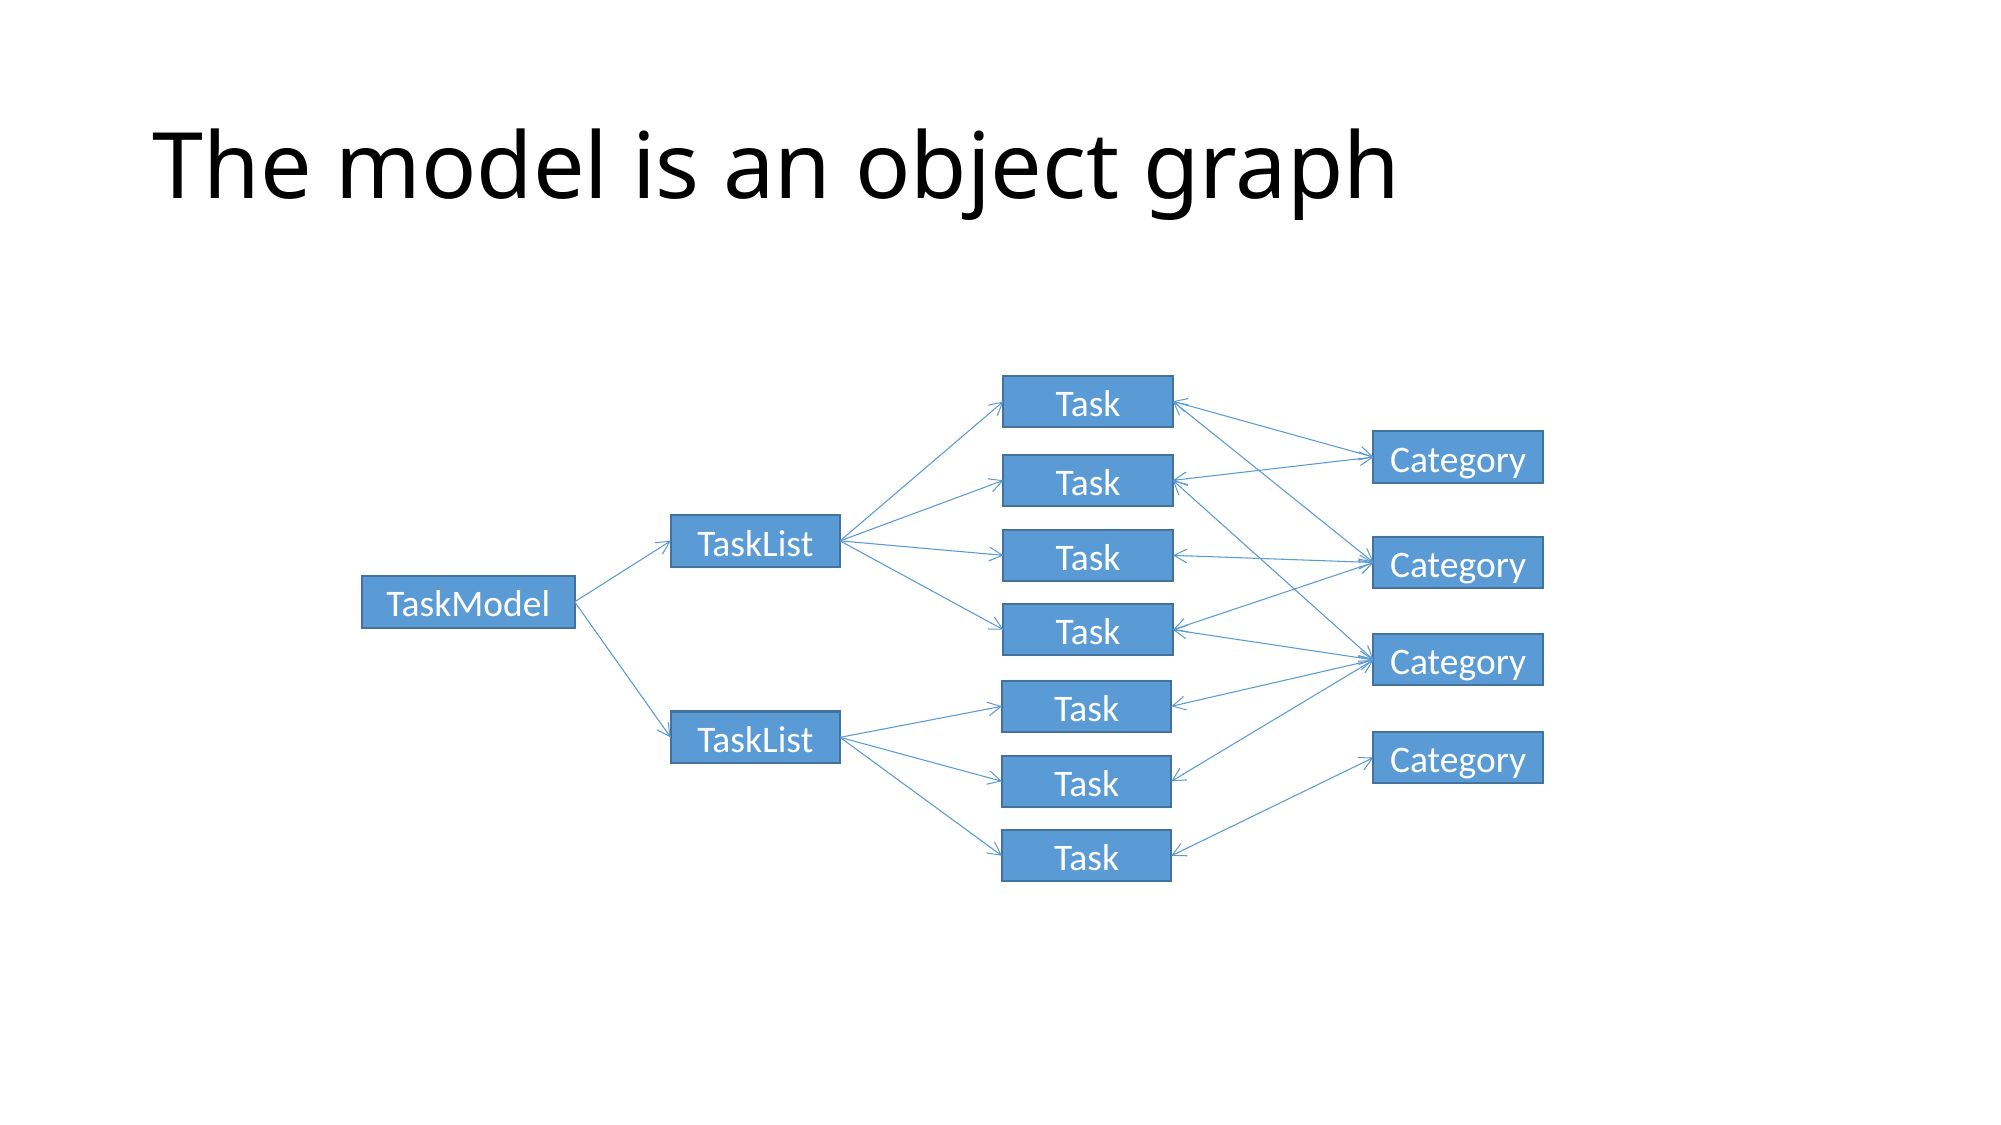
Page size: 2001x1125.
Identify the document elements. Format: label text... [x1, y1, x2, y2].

text_box Category [1374, 536, 1544, 589]
text_box Task [1004, 529, 1172, 582]
text_box Task [1001, 829, 1172, 882]
text_box Task [1004, 454, 1172, 507]
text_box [1172, 555, 1374, 562]
title The model is an object graph [137, 59, 1863, 278]
text_box TaskList [670, 514, 840, 568]
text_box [1172, 480, 1374, 555]
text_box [574, 540, 671, 601]
text_box Category [1374, 731, 1544, 784]
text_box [840, 401, 1004, 480]
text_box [1171, 757, 1374, 856]
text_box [1172, 457, 1374, 480]
text_box Task [1002, 375, 1174, 428]
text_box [1172, 630, 1374, 659]
text_box TaskModel [361, 575, 574, 629]
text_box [1171, 659, 1374, 757]
text_box Category [1374, 430, 1544, 484]
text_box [840, 480, 1004, 540]
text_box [840, 540, 1004, 630]
text_box Task [1002, 603, 1172, 656]
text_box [1172, 562, 1374, 630]
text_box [1172, 401, 1374, 457]
text_box Task [1001, 680, 1171, 733]
text_box TaskList [670, 710, 840, 764]
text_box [840, 706, 1002, 737]
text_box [840, 737, 1002, 856]
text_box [574, 601, 671, 738]
text_box Task [1002, 755, 1171, 808]
text_box Category [1374, 633, 1544, 686]
